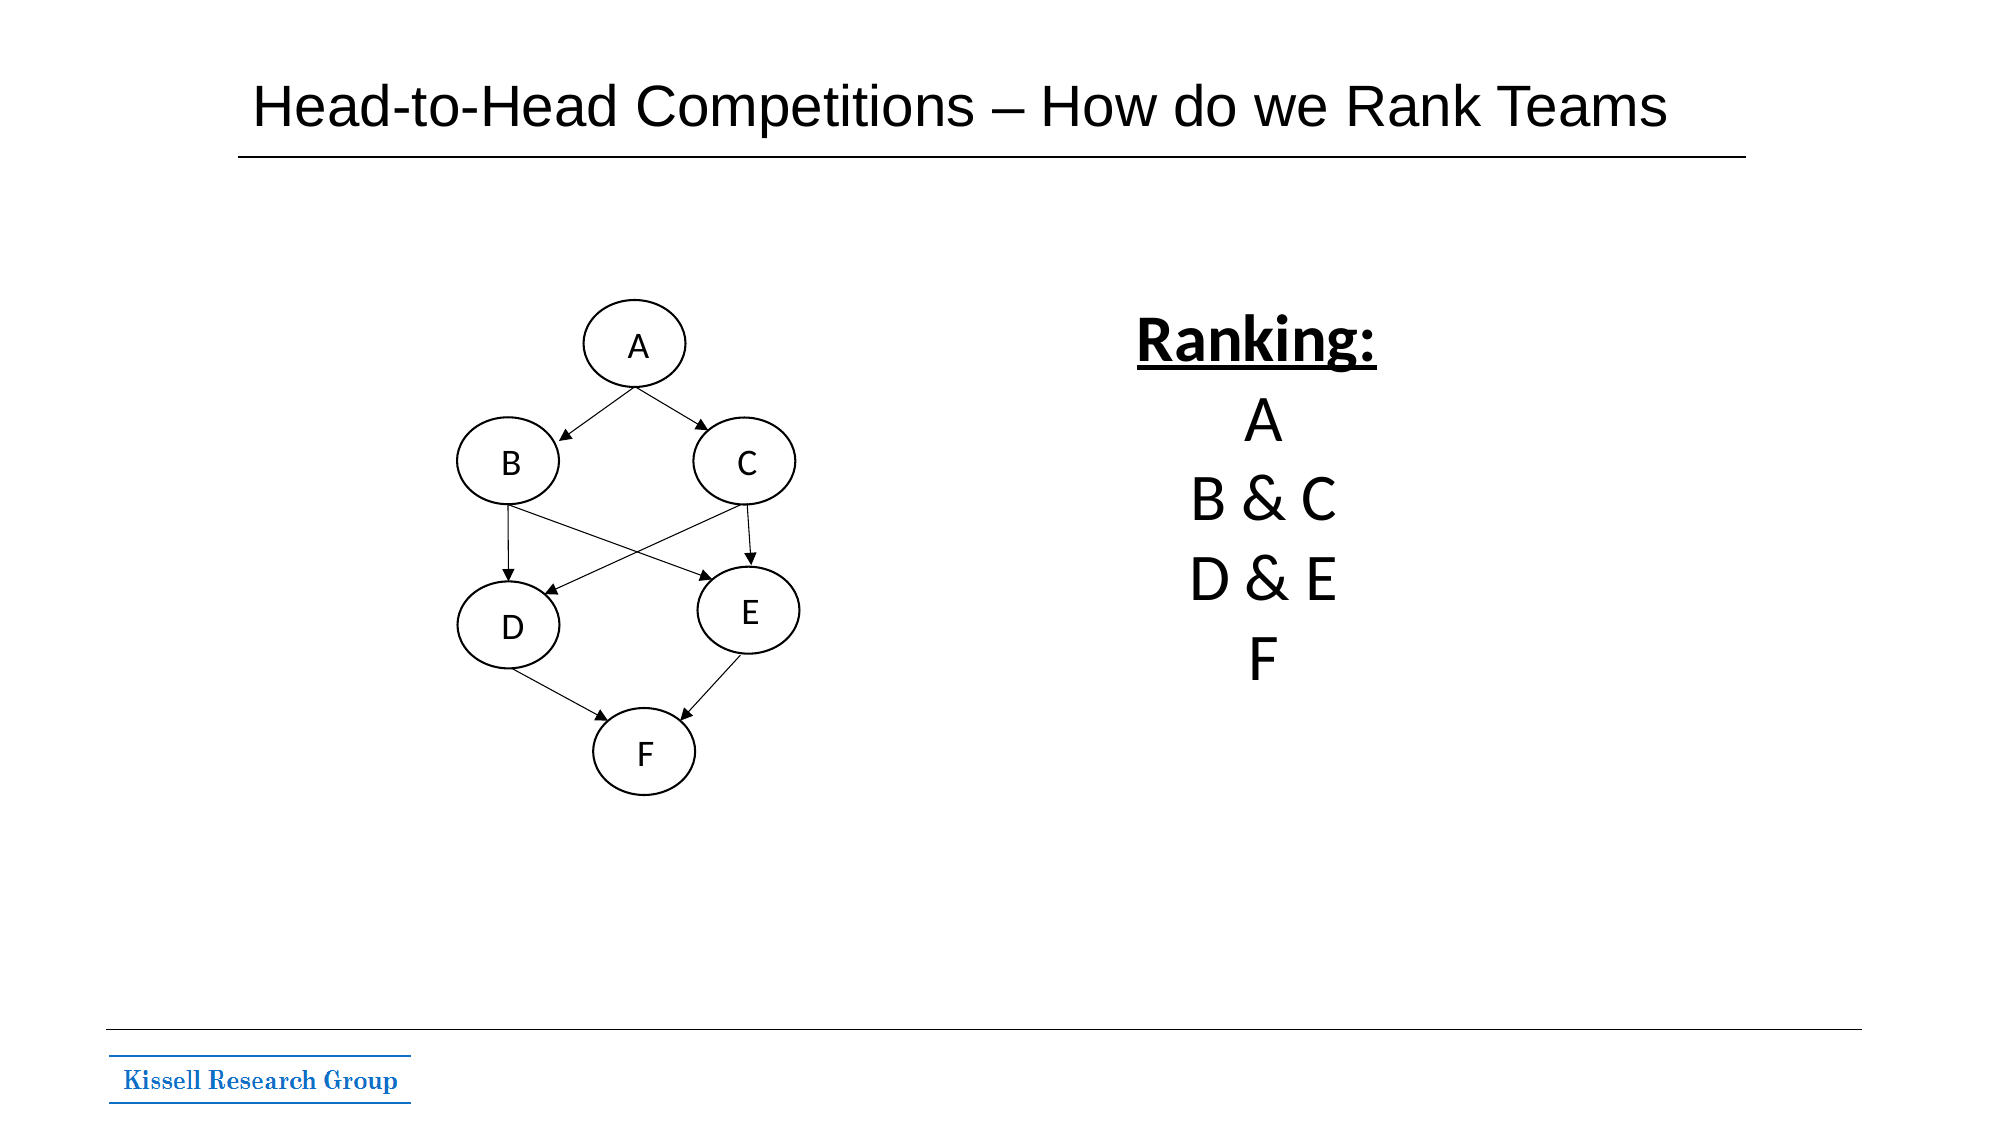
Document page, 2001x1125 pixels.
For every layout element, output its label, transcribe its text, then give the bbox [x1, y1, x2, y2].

text_box Ranking: A B & C D & E F [1121, 286, 1406, 747]
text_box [636, 387, 709, 431]
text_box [697, 566, 800, 654]
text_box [583, 299, 686, 387]
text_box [558, 386, 635, 441]
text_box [544, 504, 741, 595]
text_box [511, 668, 609, 721]
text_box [693, 417, 796, 505]
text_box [747, 502, 752, 566]
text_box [457, 581, 560, 669]
title Head-to-Head Competitions – How do we Rank Teams [237, 58, 1746, 156]
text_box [680, 655, 741, 721]
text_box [593, 707, 696, 795]
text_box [456, 417, 559, 505]
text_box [507, 504, 544, 580]
